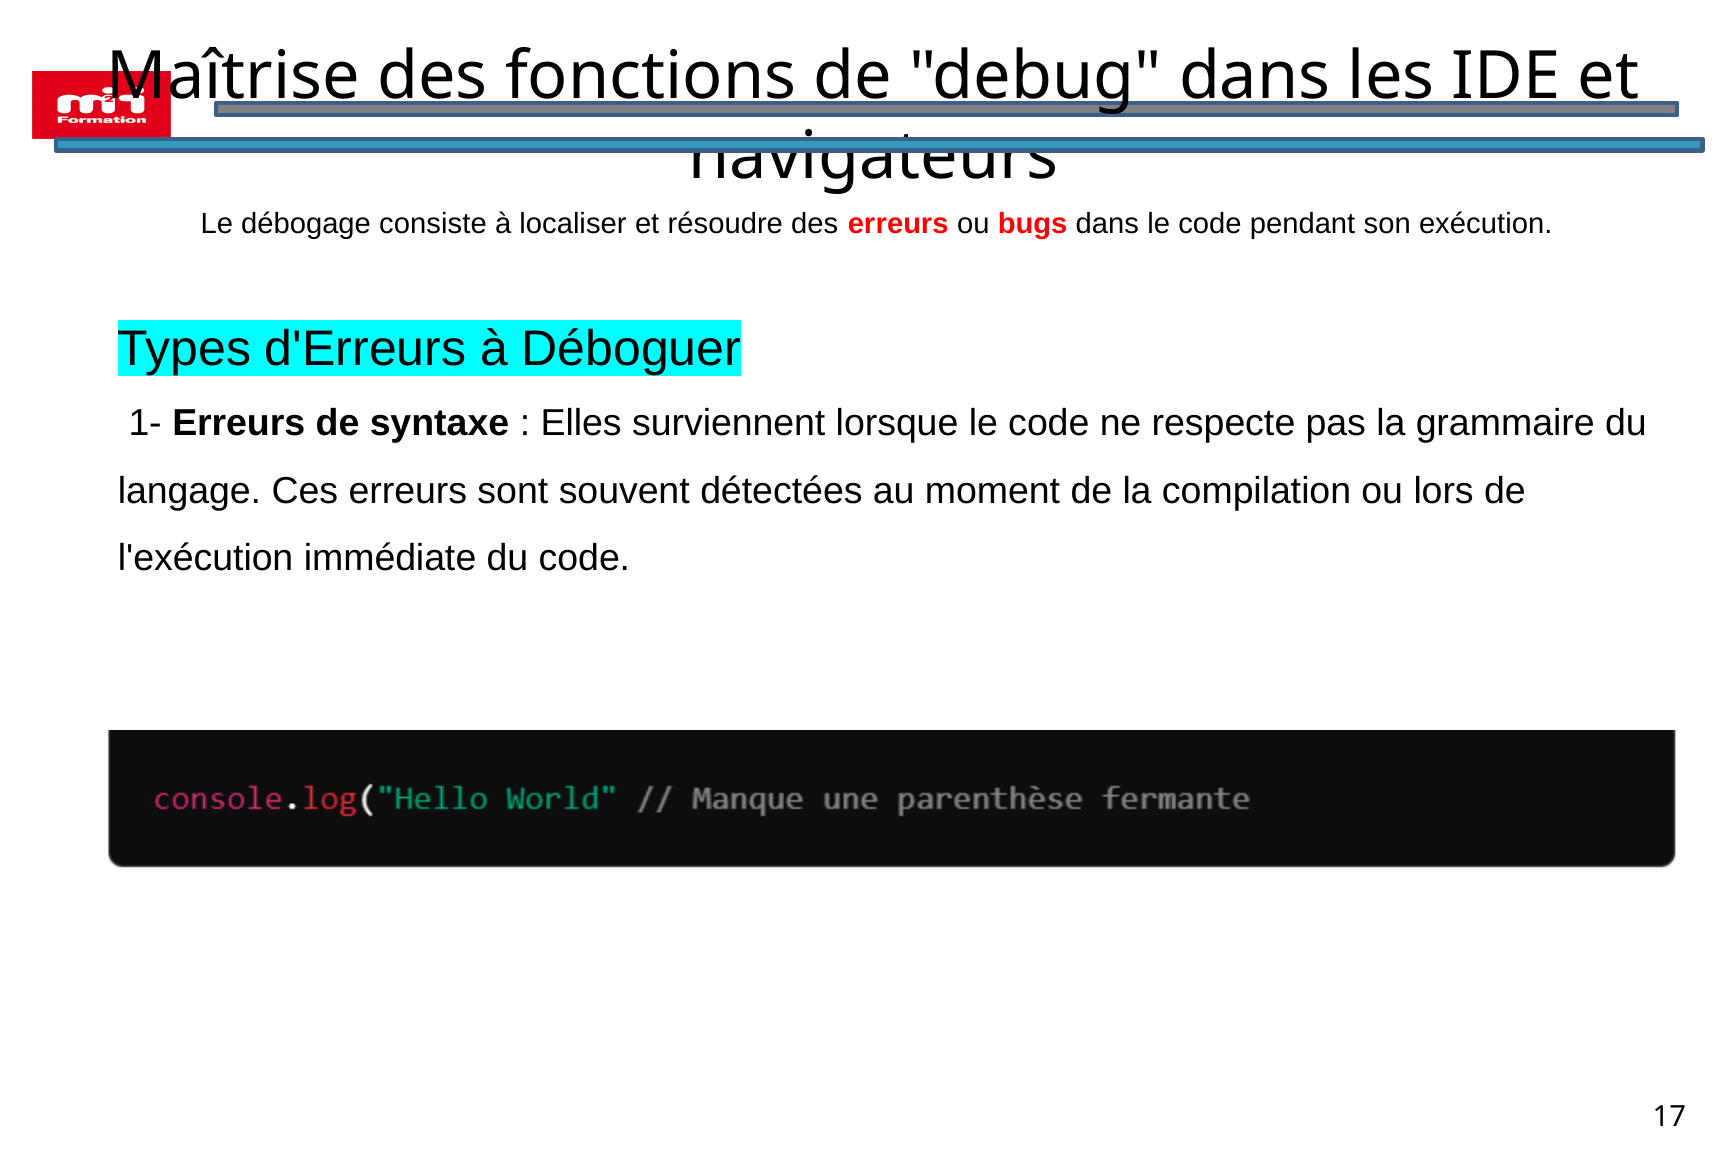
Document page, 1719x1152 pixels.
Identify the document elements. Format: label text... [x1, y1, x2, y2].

text_box [54, 137, 1705, 153]
text_box Le débogage consiste à localiser et résoudre des erreurs ou bugs dans le code pendant son exécution. [185, 197, 1621, 247]
picture [99, 730, 1702, 879]
slide_number 17 [1620, 1090, 1719, 1152]
text_box Maîtrise des fonctions de "debug" dans les IDE et navigateurs [0, 32, 1719, 193]
text_box Types d'Erreurs à Déboguer 1- Erreurs de syntaxe : Elles surviennent lorsque le code ne respecte pas la grammaire du langage. Ces erreurs sont souvent détectées au moment de la compilation ou lors de l'exécution immédiate du code. [103, 233, 1663, 586]
